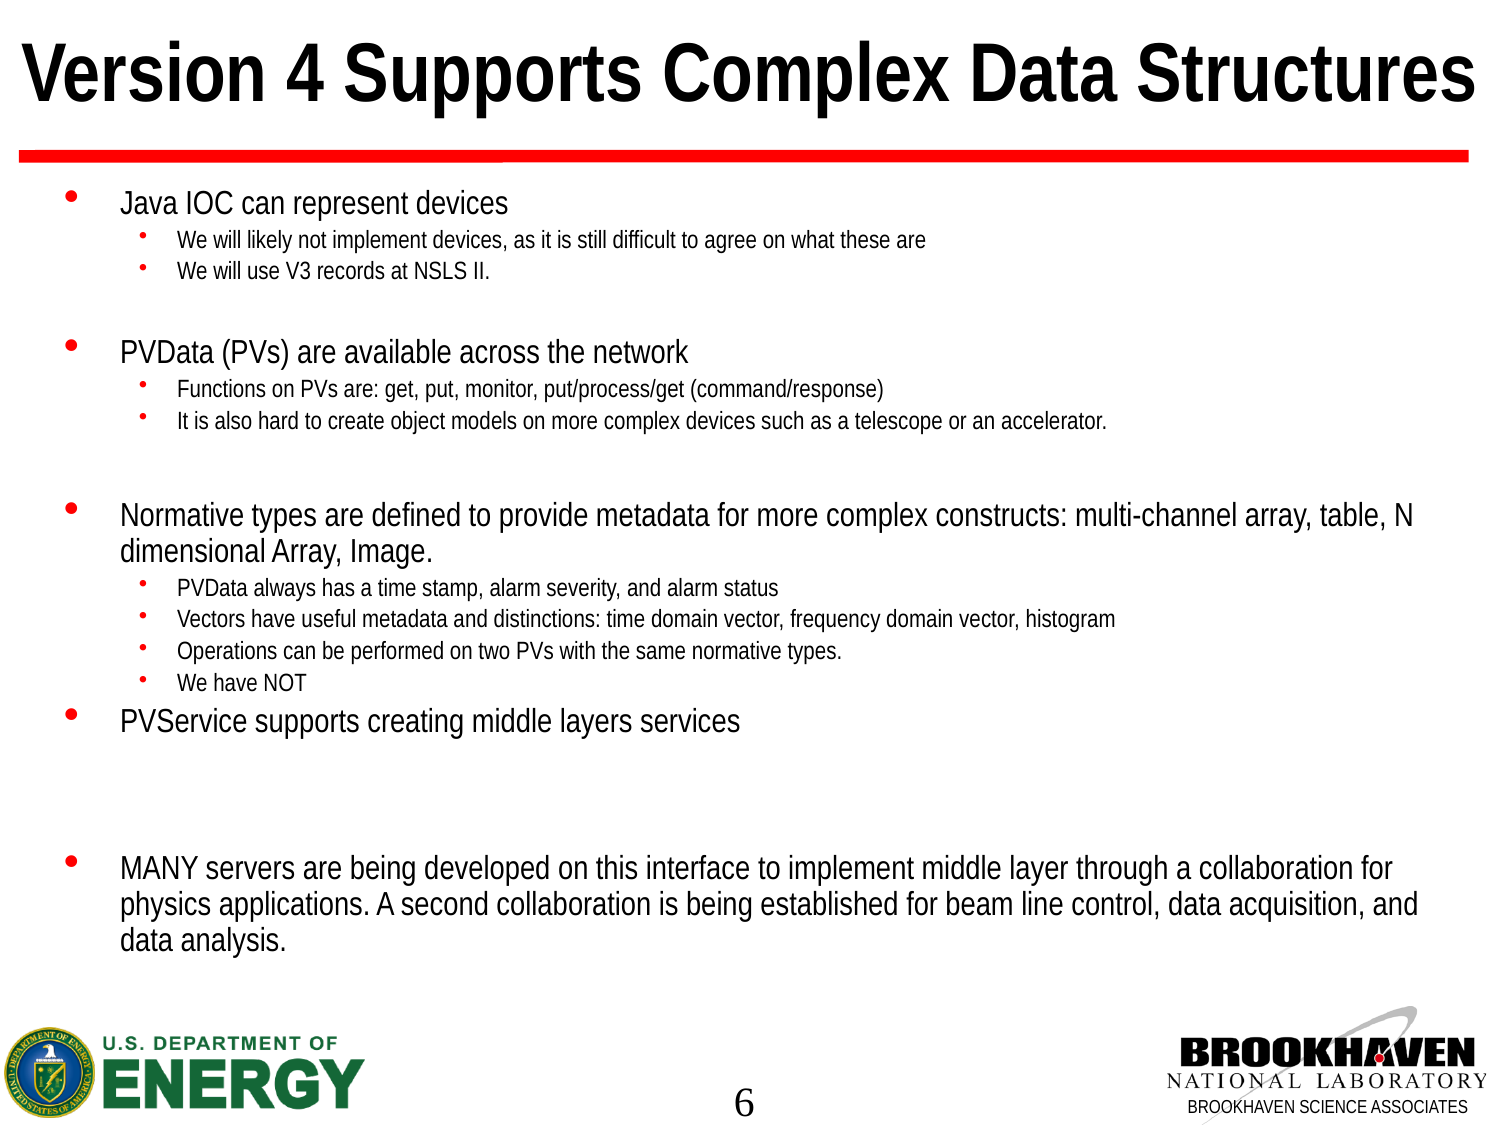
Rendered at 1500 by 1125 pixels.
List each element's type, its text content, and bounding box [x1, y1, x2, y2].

title Version 4 Supports Complex Data Structures [0, 0, 1500, 150]
list Java IOC can represent devices We will likely not implement devices, as it is still difficult to agree on what these are We will use V3 records at NSLS II. PVData (PVs) are available across the network Functions on PVs are: get, put, monitor, put/process/get (command/response) It is also hard to create object models on more complex devices such as a telescope or an accelerator. Normative types are defined to provide metadata for more complex constructs: multi-channel array, table, N dimensional Array, Image. PVData always has a time stamp, alarm severity, and alarm status Vectors have useful metadata and distinctions: time domain vector, frequency domain vector, histogram Operations can be performed on two PVs with the same normative types. We have NOT PVService supports creating middle layers services MANY servers are being developed on this interface to implement middle layer through a collaboration for physics applications. A second collaboration is being established for beam line control, data acquisition, and data analysis. [48, 177, 1466, 956]
picture [4, 1027, 365, 1118]
